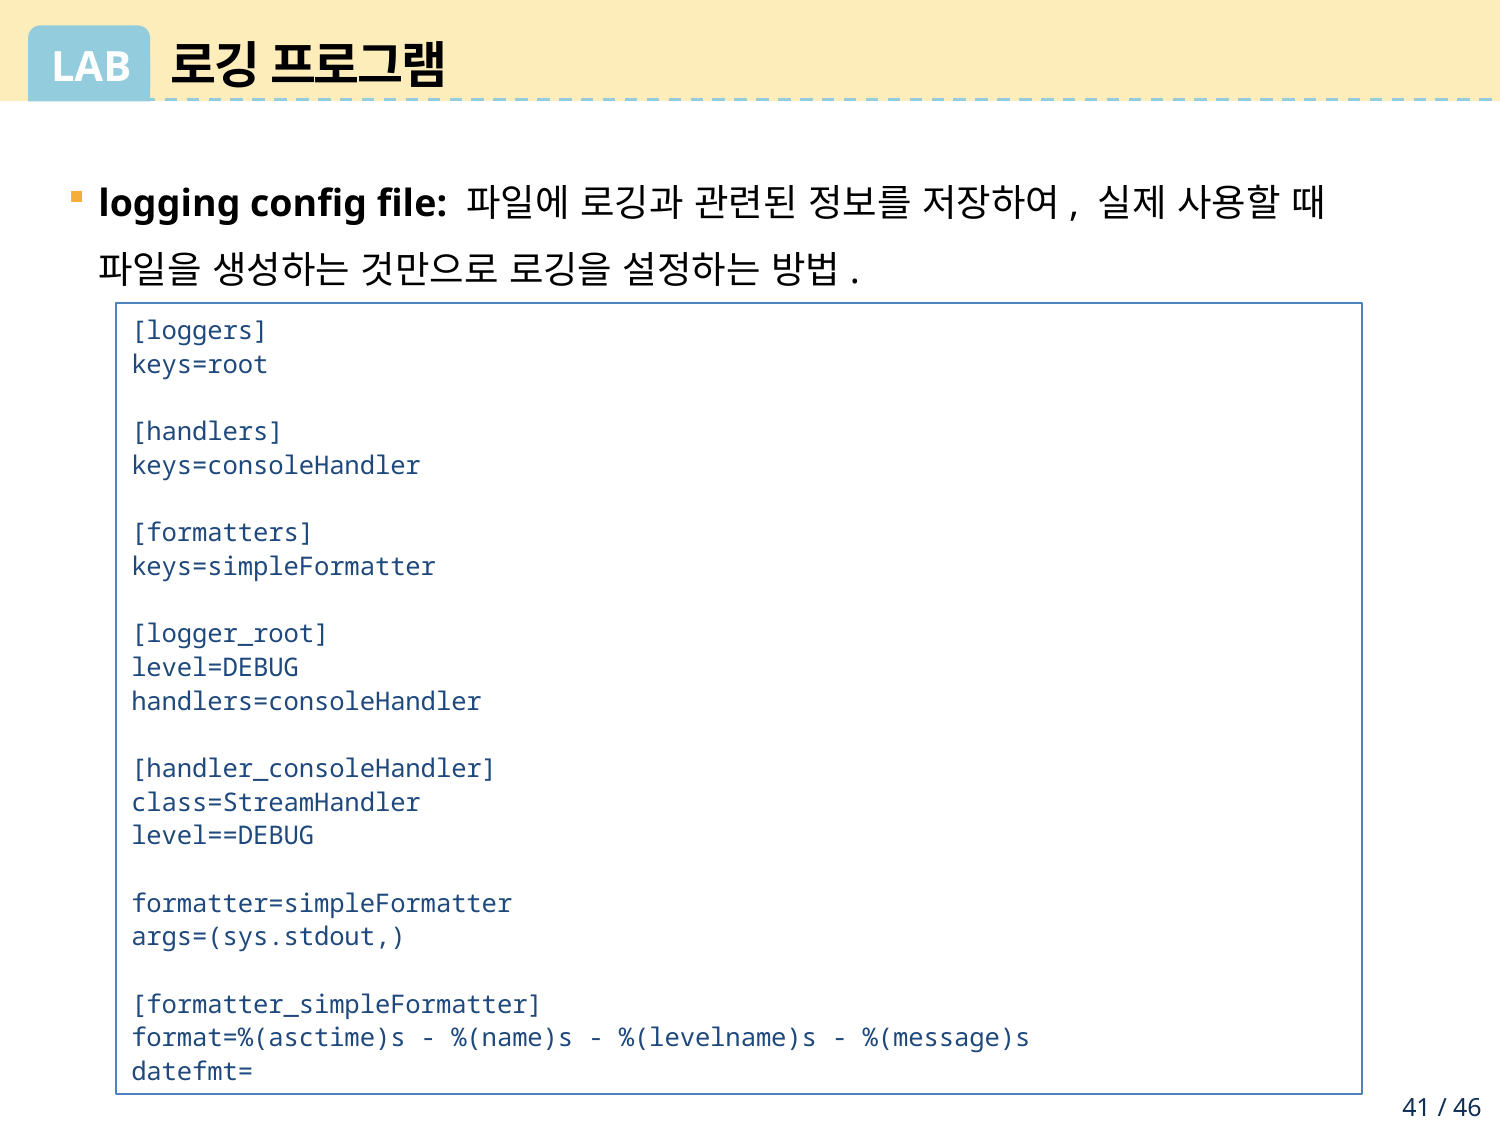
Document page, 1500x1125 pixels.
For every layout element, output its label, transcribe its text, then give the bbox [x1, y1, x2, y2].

title 로깅 프로그램 [155, 30, 1500, 96]
text_box [loggers] keys=root [handlers] keys=consoleHandler [formatters] keys=simpleFormatter [logger_root] level=DEBUG handlers=consoleHandler [handler_consoleHandler] class=StreamHandler level==DEBUG formatter=simpleFormatter args=(sys.stdout,) [formatter_simpleFormatter] format=%(asctime)s - %(name)s - %(levelname)s - %(message)s datefmt= [116, 302, 1362, 1094]
list logging config file: 파일에 로깅과 관련된 정보를 저장하여, 실제 사용할 때 파일을 생성하는 것만으로 로깅을 설정하는 방법. [53, 149, 1425, 1005]
